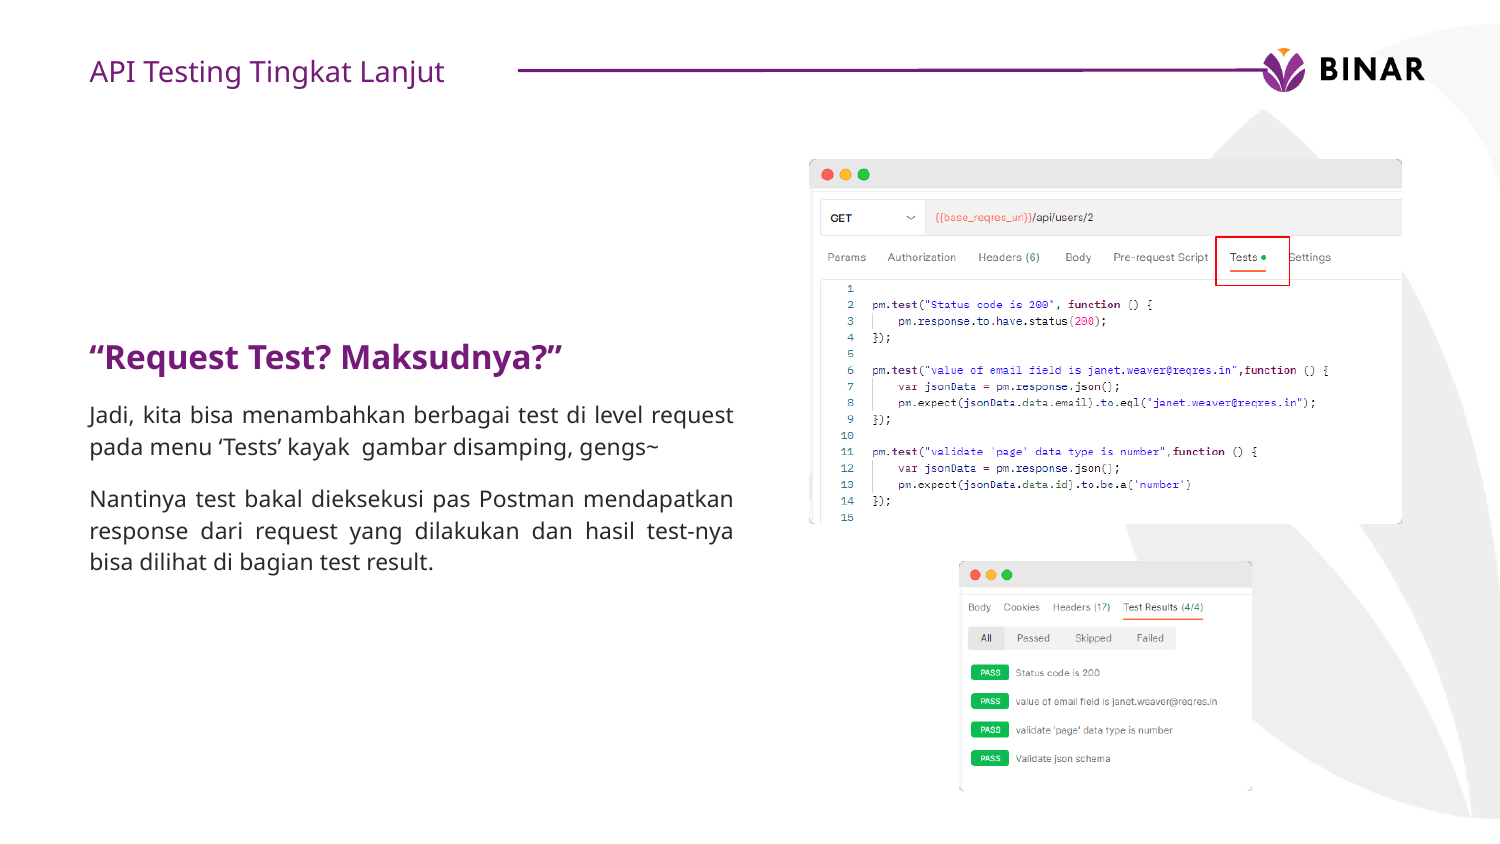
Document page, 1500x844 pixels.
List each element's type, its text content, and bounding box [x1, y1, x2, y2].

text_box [809, 159, 1402, 525]
picture [959, 24, 1500, 819]
text_box API Testing Tingkat Lanjut [74, 23, 518, 118]
text_box “Request Test? Maksudnya?” Jadi, kita bisa menambahkan berbagai test di level request pada menu ‘Tests’ kayak gambar disamping, gengs~ Nantinya test bakal dieksekusi pas Postman mendapatkan response dari request yang dilakukan dan hasil test-nya bisa dilihat di bagian test result. [74, 117, 750, 788]
